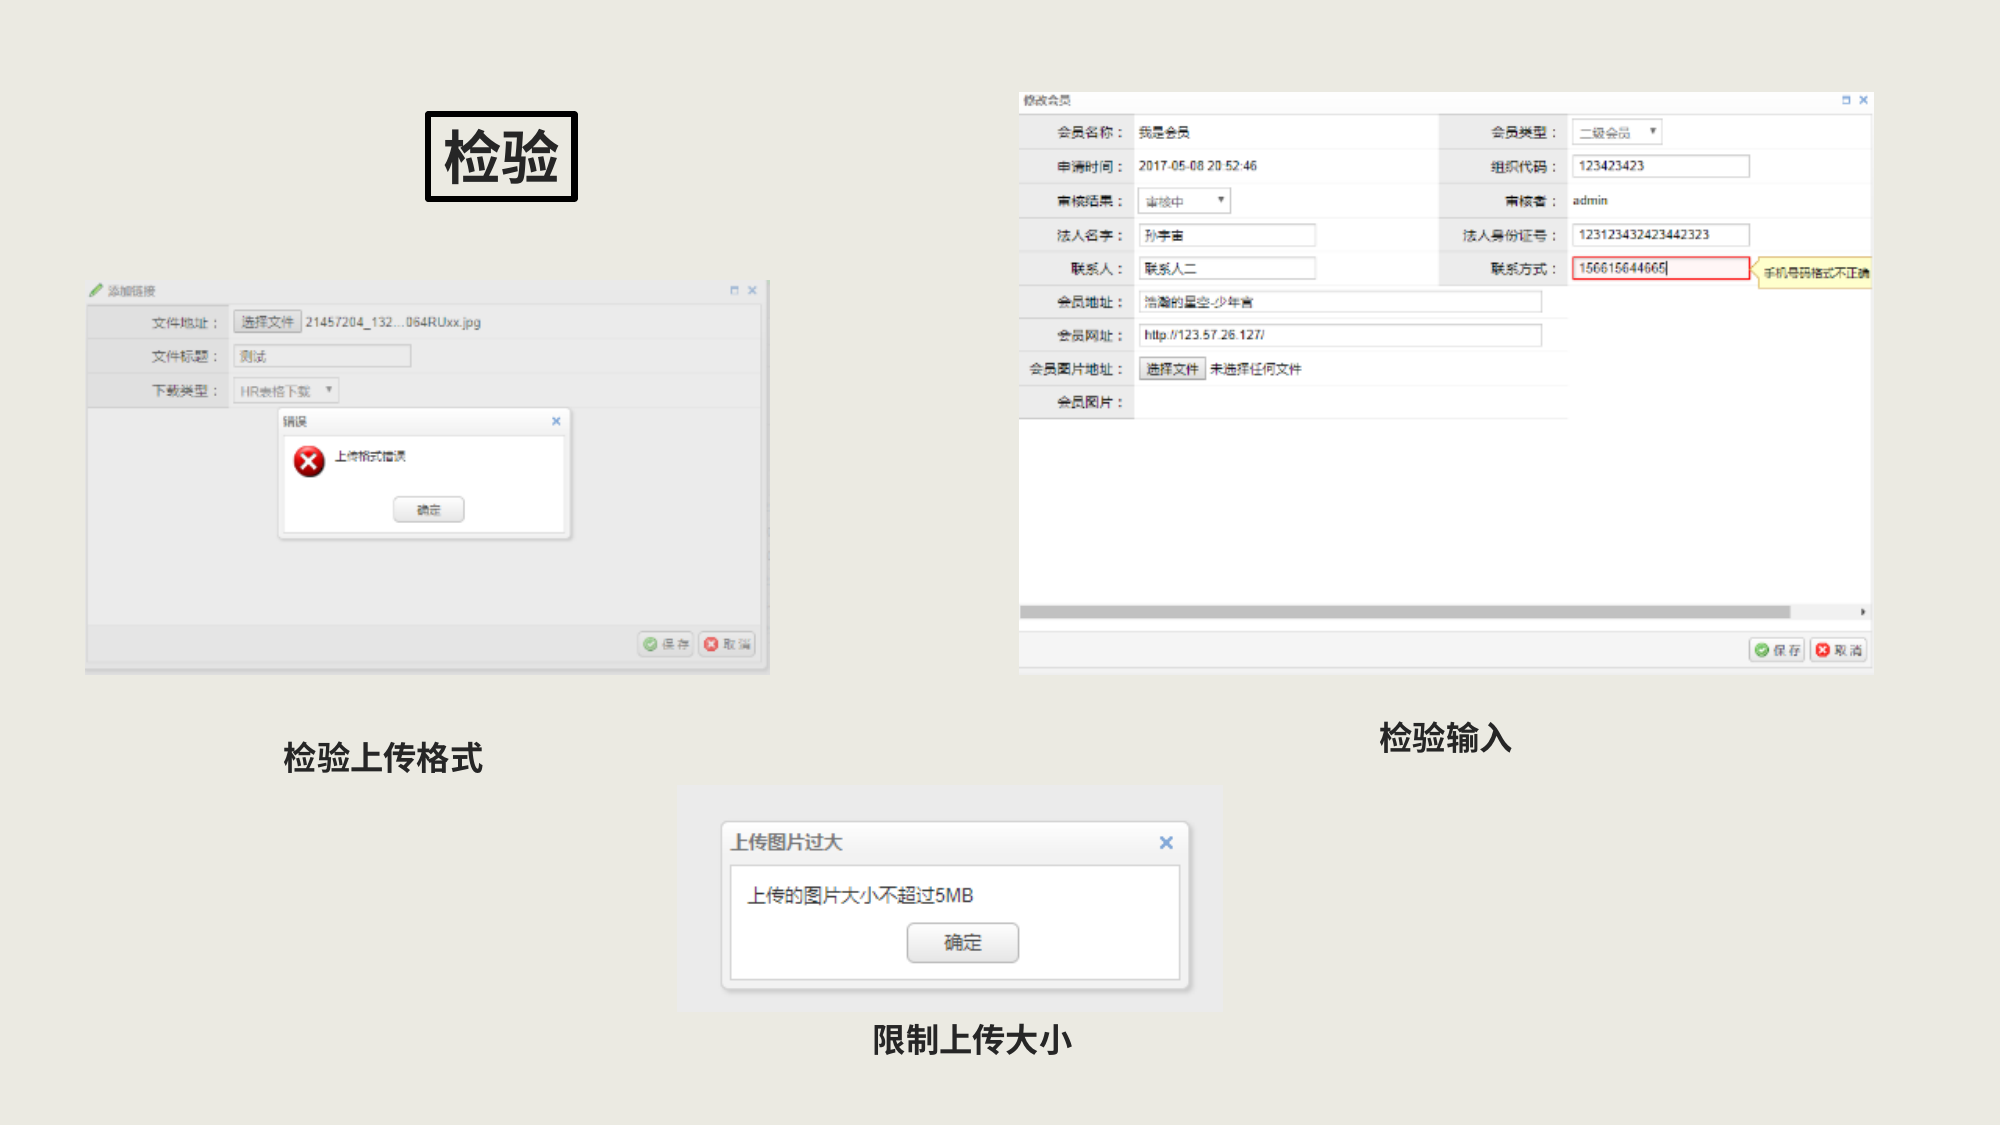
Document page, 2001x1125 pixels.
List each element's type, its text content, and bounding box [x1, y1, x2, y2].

text_box 限制上传大小 [858, 1012, 1088, 1067]
text_box 检验 [428, 114, 575, 199]
picture [677, 785, 1223, 1012]
picture [1019, 92, 1874, 675]
picture [85, 280, 770, 675]
text_box 检验上传格式 [269, 729, 499, 785]
text_box 检验输入 [1365, 709, 1528, 764]
